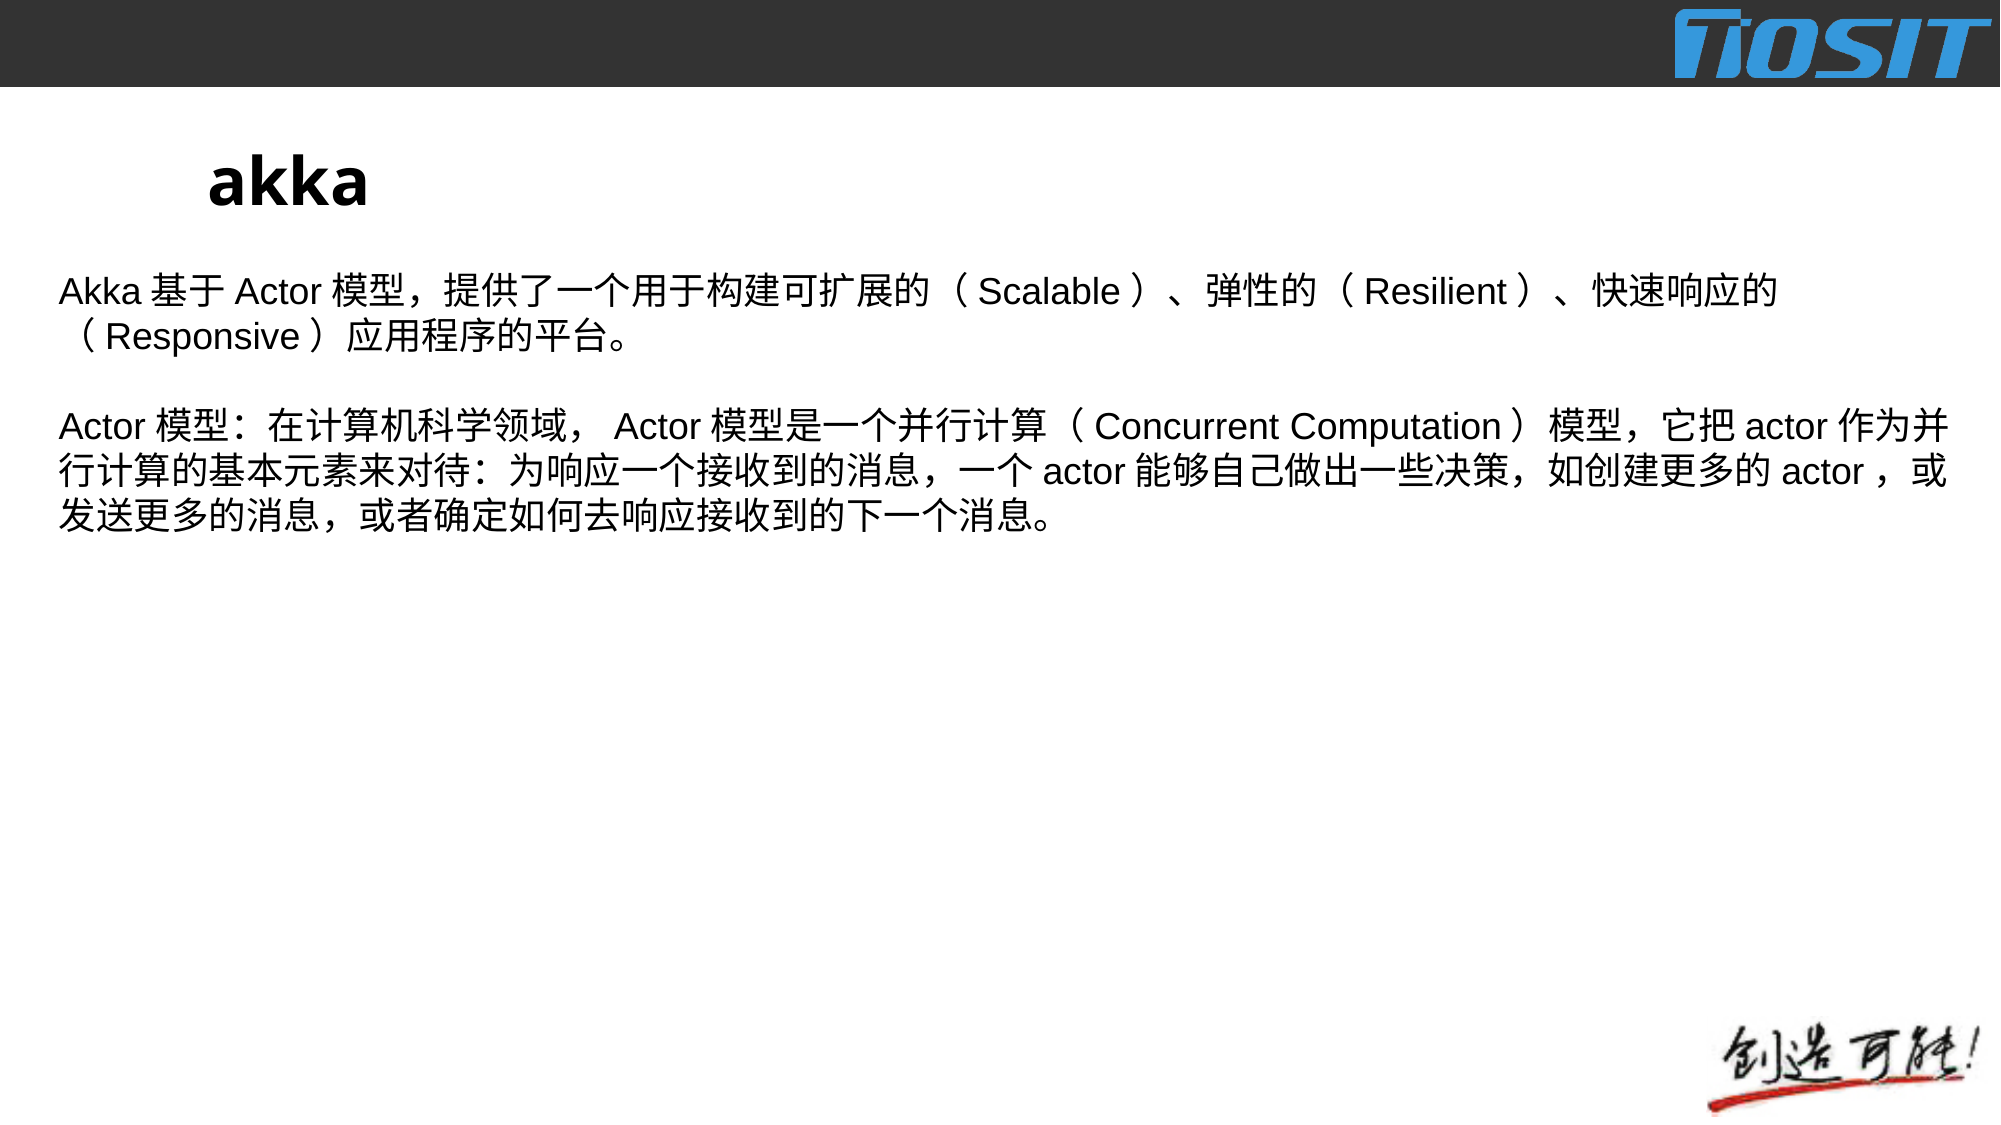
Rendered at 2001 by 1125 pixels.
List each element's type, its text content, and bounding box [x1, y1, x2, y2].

text_box Akka基于Actor模型，提供了一个用于构建可扩展的（Scalable）、弹性的（Resilient）、快速响应的（Responsive）应用程序的平台。 Actor模型：在计算机科学领域，Actor模型是一个并行计算（Concurrent Computation）模型，它把actor作为并行计算的基本元素来对待：为响应一个接收到的消息，一个actor能够自己做出一些决策，如创建更多的actor，或发送更多的消息，或者确定如何去响应接收到的下一个消息。 [43, 259, 1968, 545]
text_box [0, 0, 2000, 87]
picture [1675, 9, 1992, 78]
text_box akka [192, 131, 1484, 236]
picture [1706, 1016, 1988, 1117]
